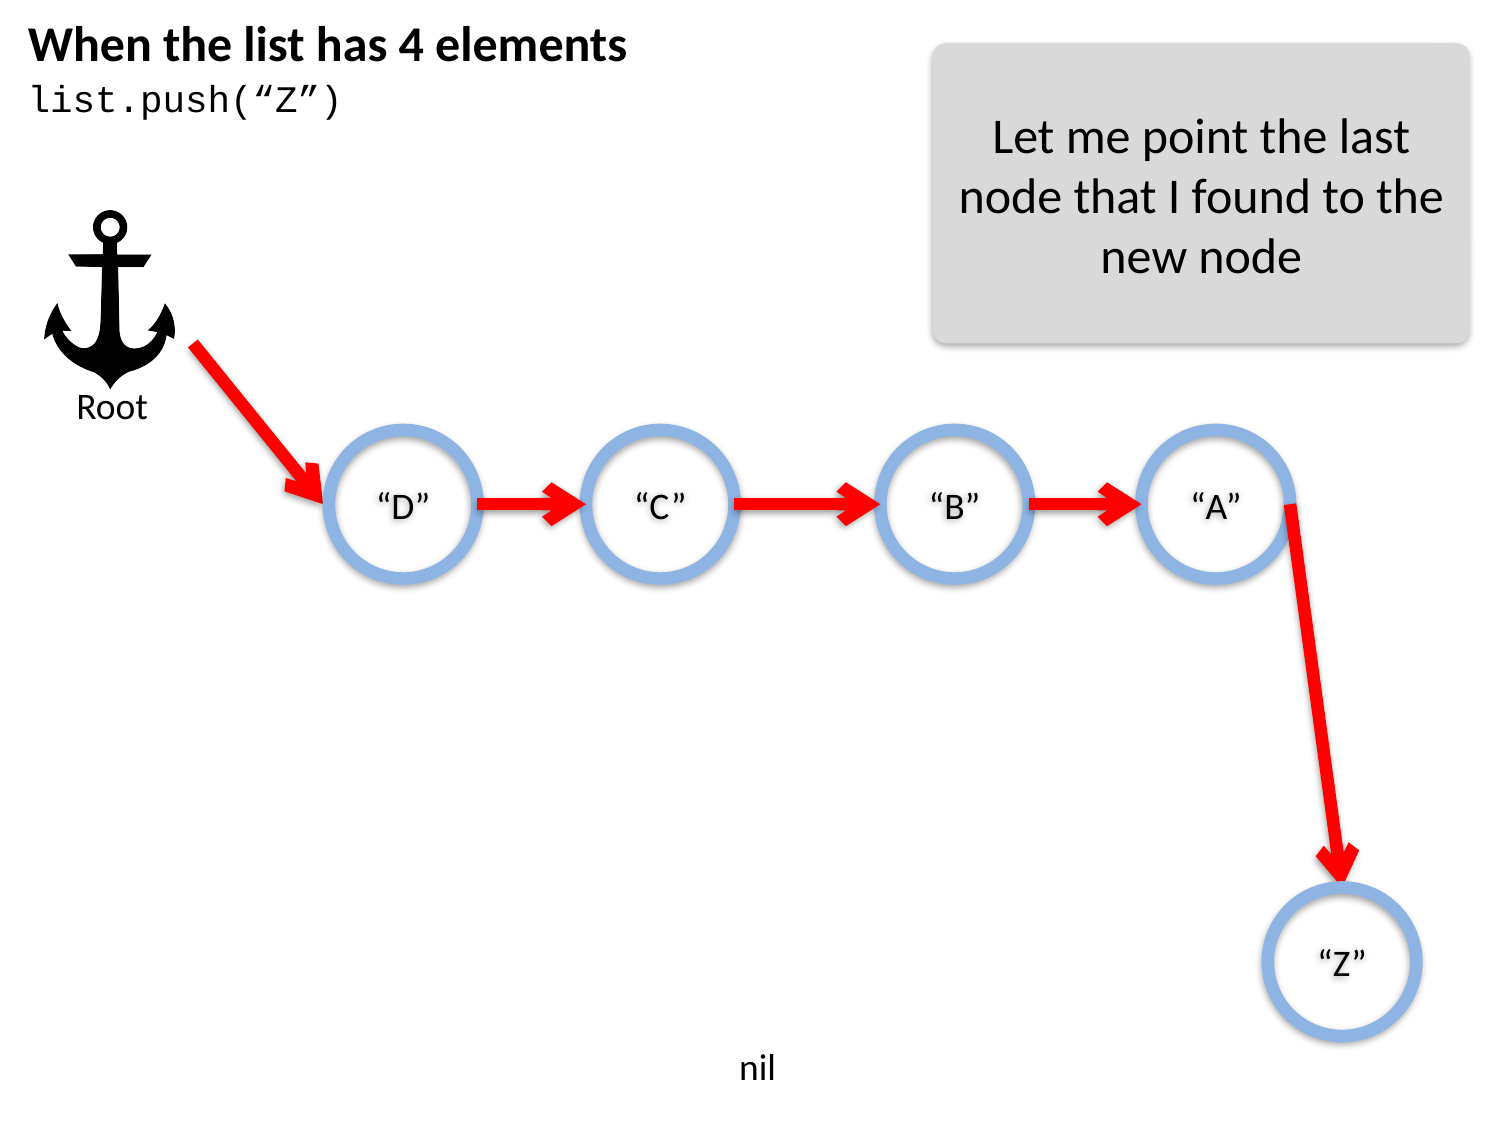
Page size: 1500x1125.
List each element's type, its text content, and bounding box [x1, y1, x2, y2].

text_box “A” [1140, 429, 1291, 580]
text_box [44, 210, 188, 436]
text_box “D” [328, 429, 478, 580]
text_box When the list has 4 elements [13, 4, 680, 79]
text_box nil [724, 1036, 832, 1096]
text_box Let me point the last node that I found to the new node [932, 42, 1471, 345]
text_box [1289, 503, 1343, 888]
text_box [192, 343, 324, 505]
text_box list.push(“Z”) [12, 68, 927, 128]
text_box “C” [585, 429, 735, 580]
text_box “Z” [1267, 886, 1418, 1037]
text_box “B” [879, 429, 1030, 580]
